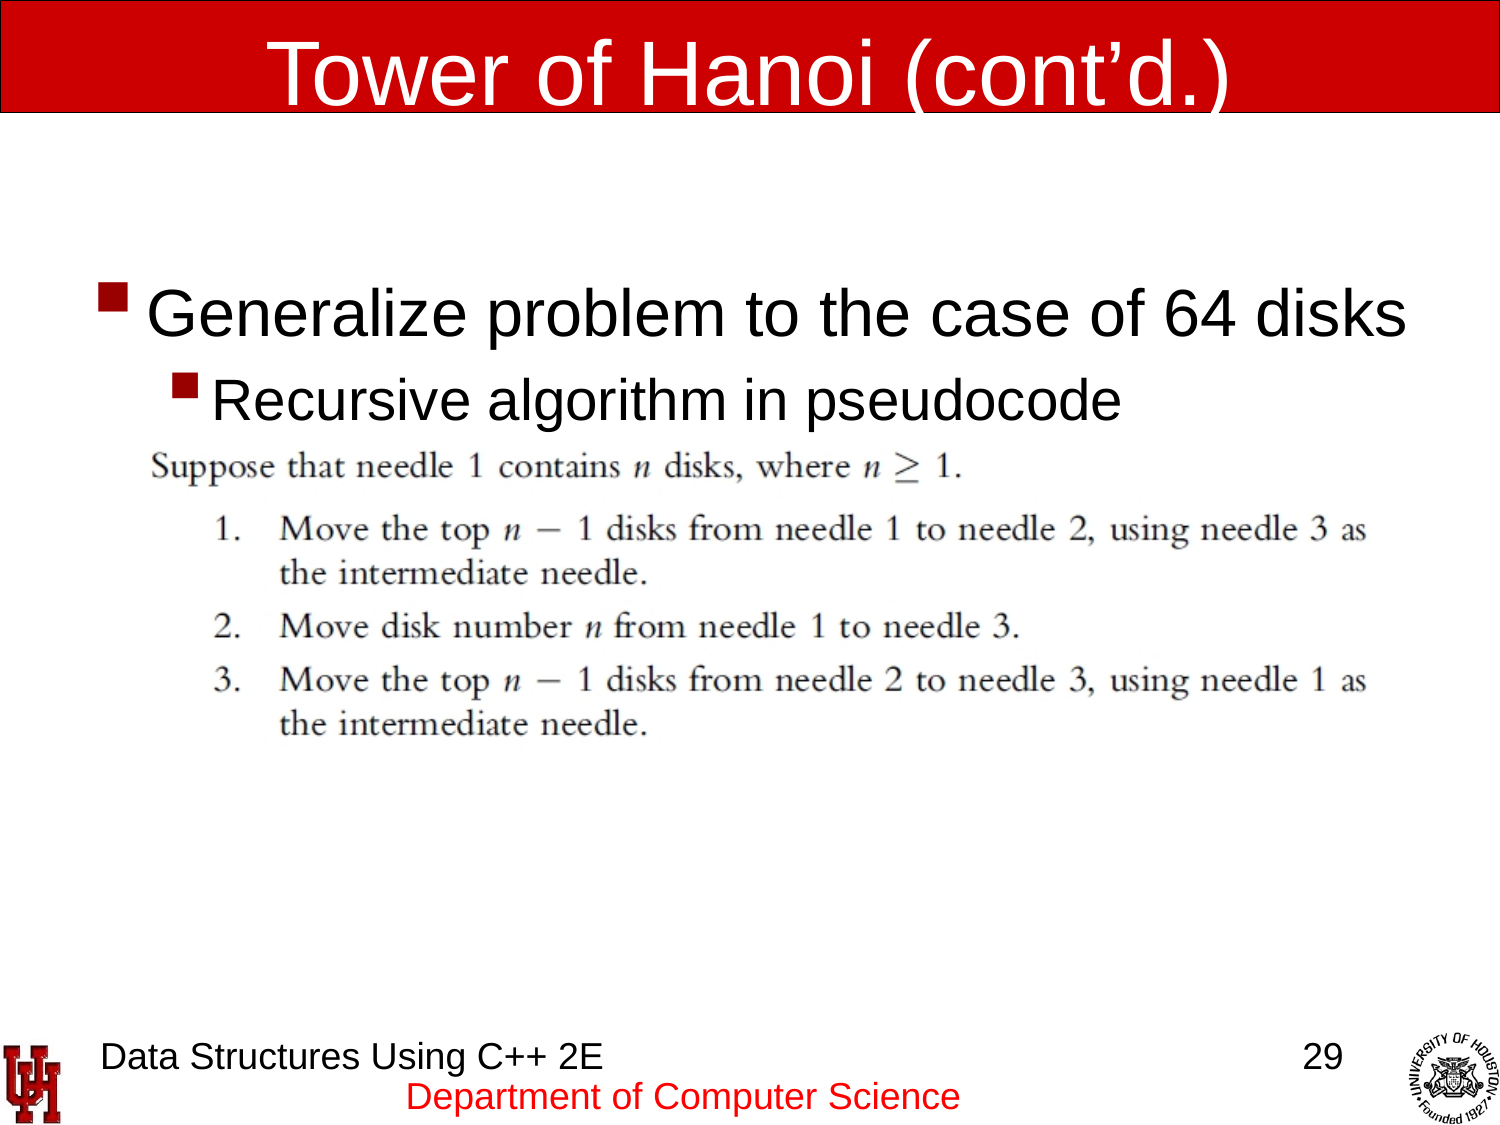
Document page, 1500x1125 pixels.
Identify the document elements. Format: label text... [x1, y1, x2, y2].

footer Data Structures Using C++ 2E [75, 1024, 1213, 1103]
list Generalize problem to the case of 64 disks Recursive algorithm in pseudocode [75, 262, 1425, 438]
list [137, 449, 1385, 754]
picture [0, 1039, 63, 1125]
slide_number 29 [1287, 1024, 1425, 1103]
title Tower of Hanoi (cont’d.) [75, 0, 1425, 138]
picture [1407, 1031, 1500, 1125]
